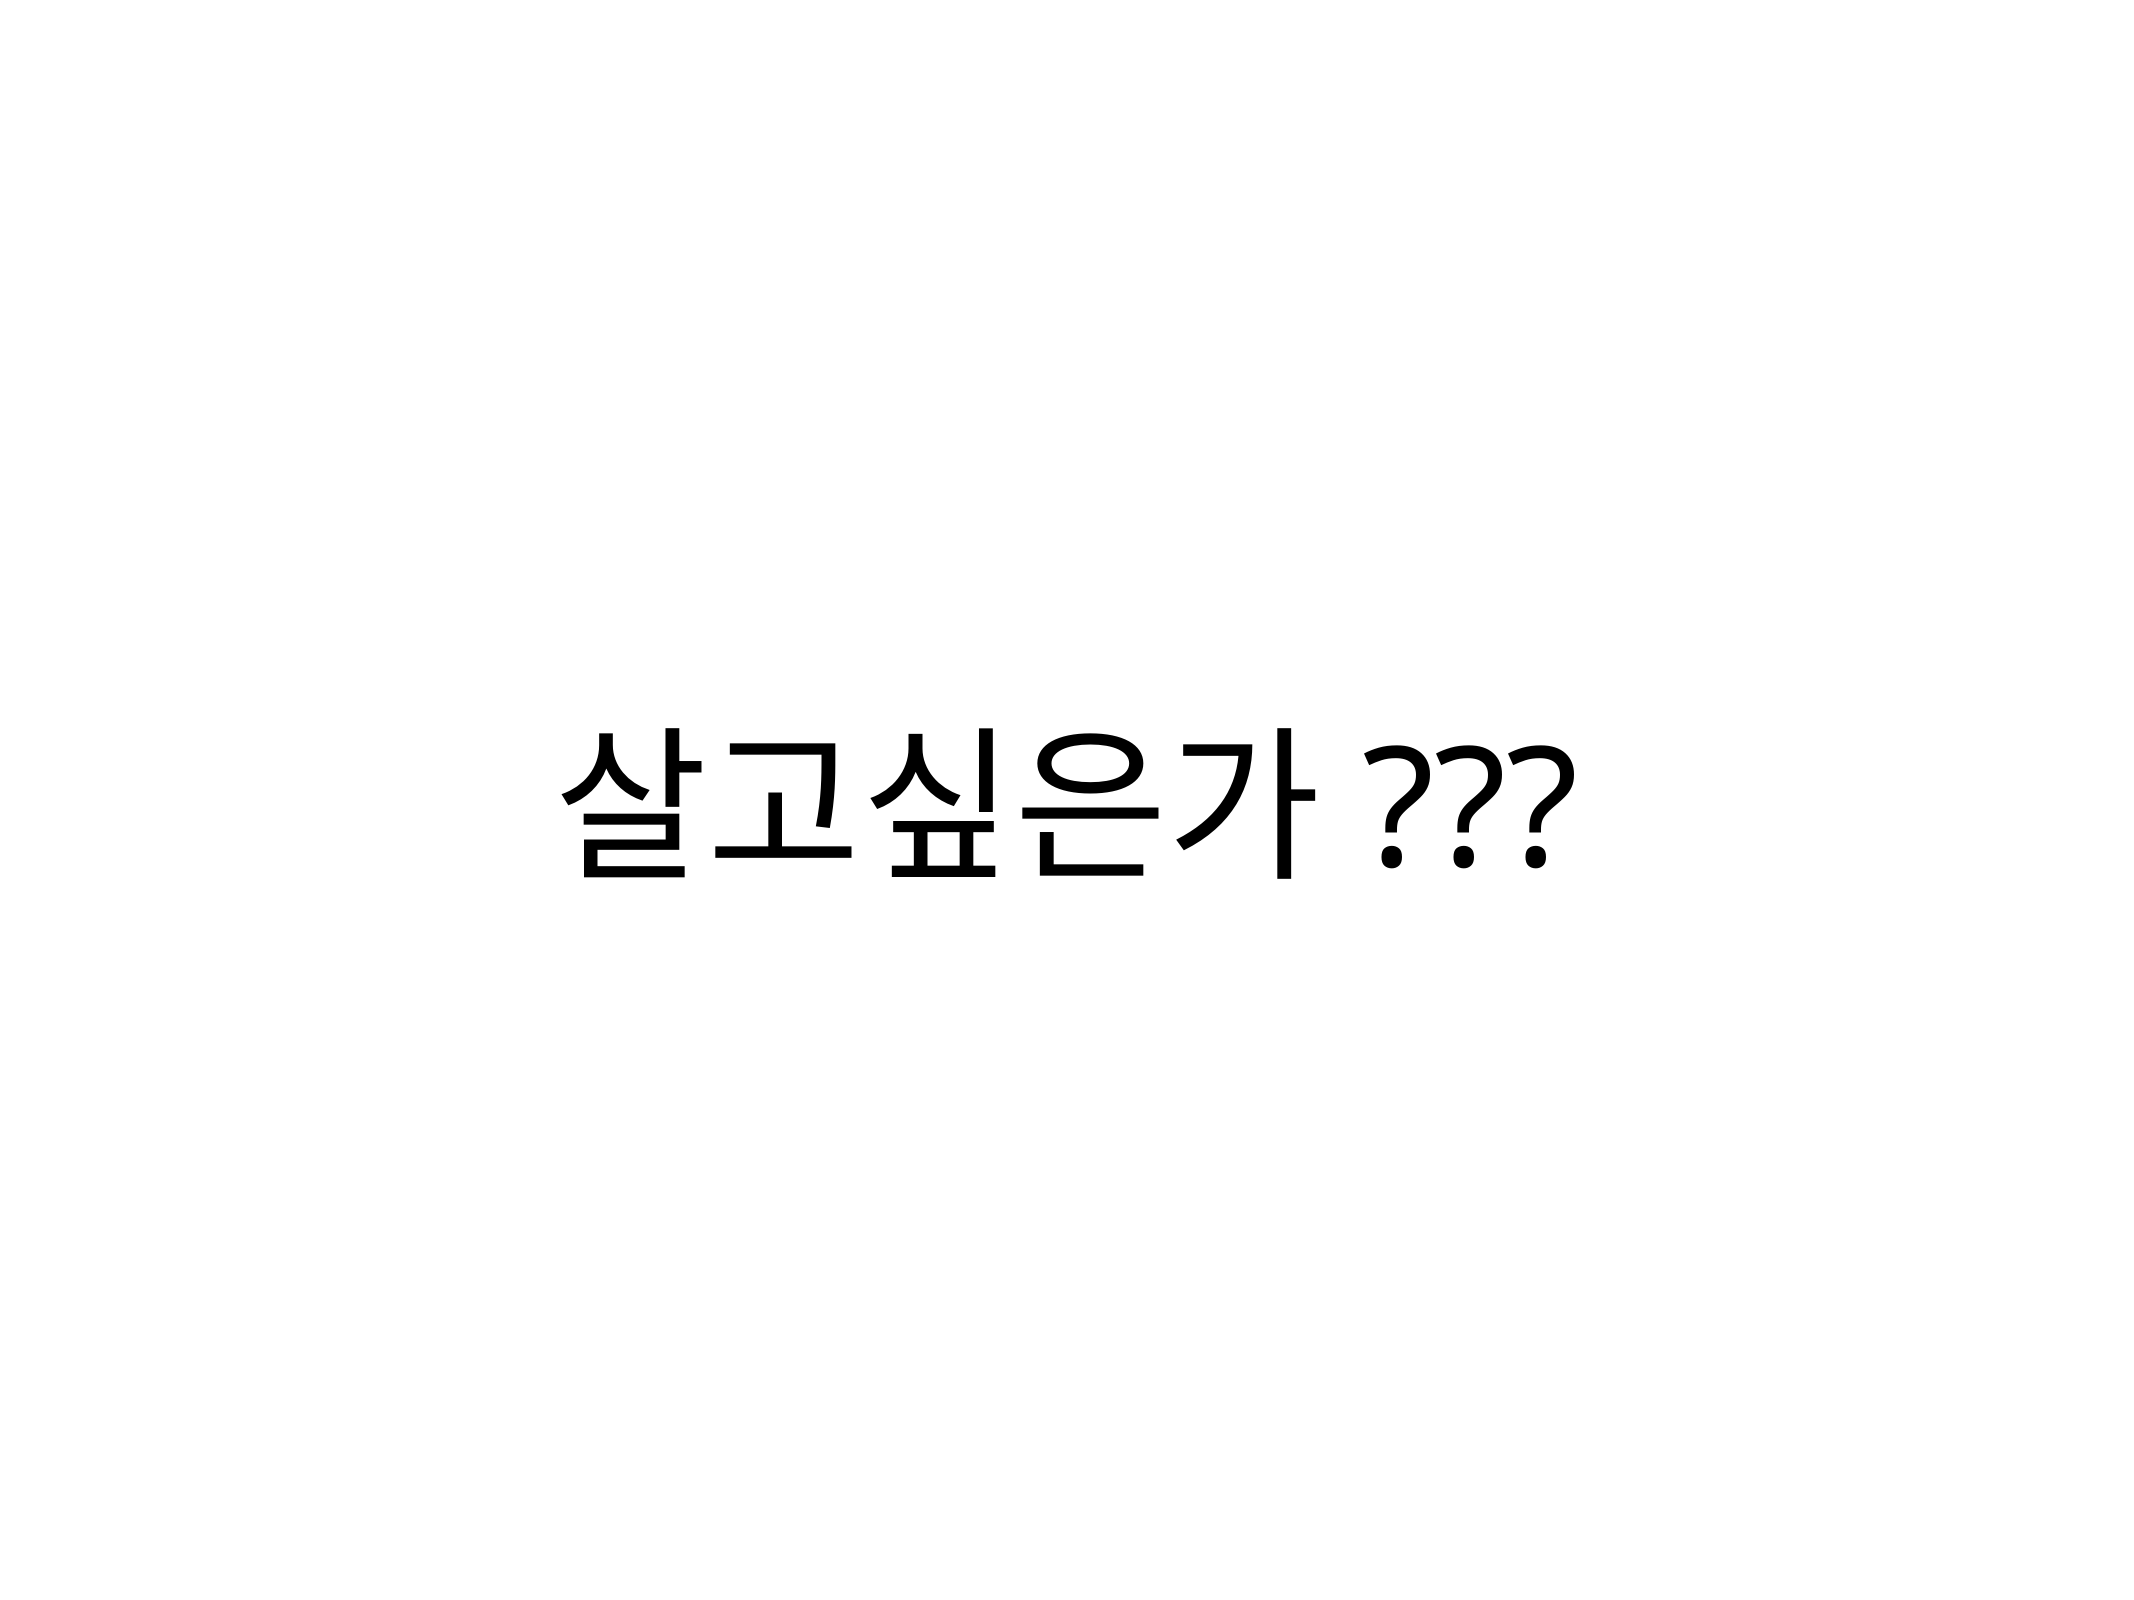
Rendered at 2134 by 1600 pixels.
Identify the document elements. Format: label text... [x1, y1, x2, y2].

title 살고싶은가??? [207, 528, 1926, 1072]
